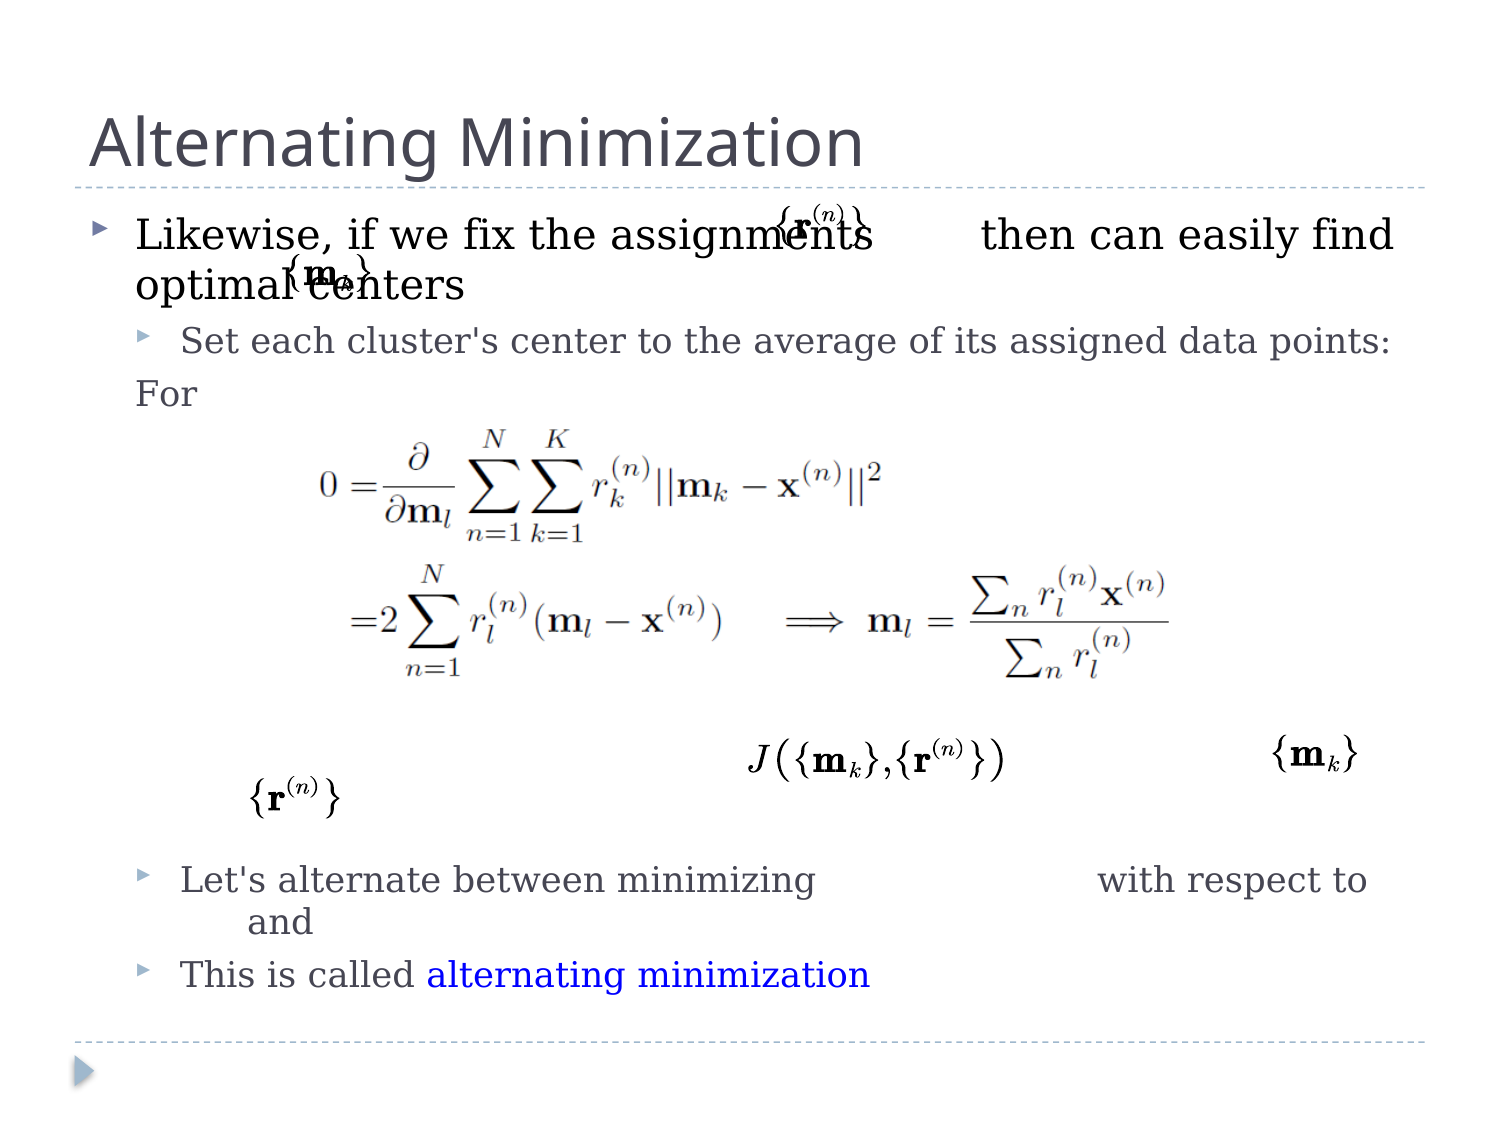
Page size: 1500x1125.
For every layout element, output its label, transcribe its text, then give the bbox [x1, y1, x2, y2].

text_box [773, 195, 873, 261]
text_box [744, 728, 1011, 796]
picture [312, 420, 1177, 689]
title Alternating Minimization [75, 24, 1425, 188]
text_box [282, 243, 378, 307]
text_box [1269, 723, 1365, 788]
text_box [247, 767, 347, 834]
